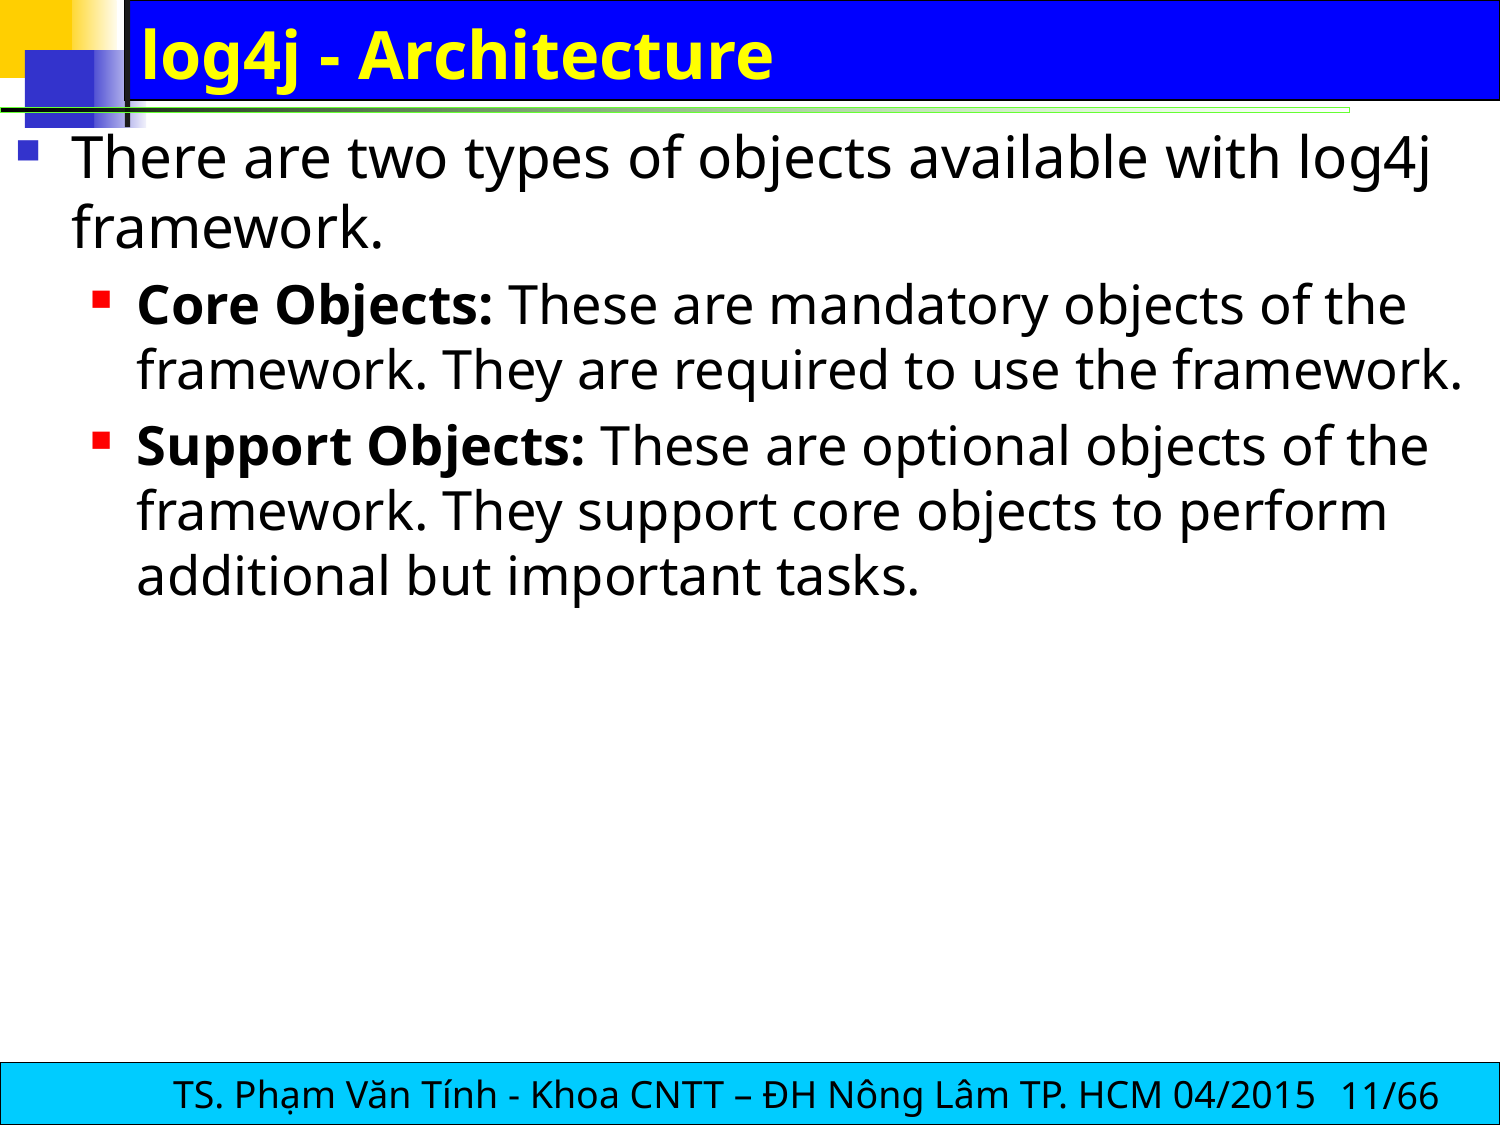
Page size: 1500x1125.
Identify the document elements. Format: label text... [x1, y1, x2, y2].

title log4j - Architecture [124, 12, 1467, 101]
list There are two types of objects available with log4j framework. Core Objects: These are mandatory objects of the framework. They are required to use the framework. Support Objects: These are optional objects of the framework. They support core objects to perform additional but important tasks. [0, 112, 1500, 1051]
